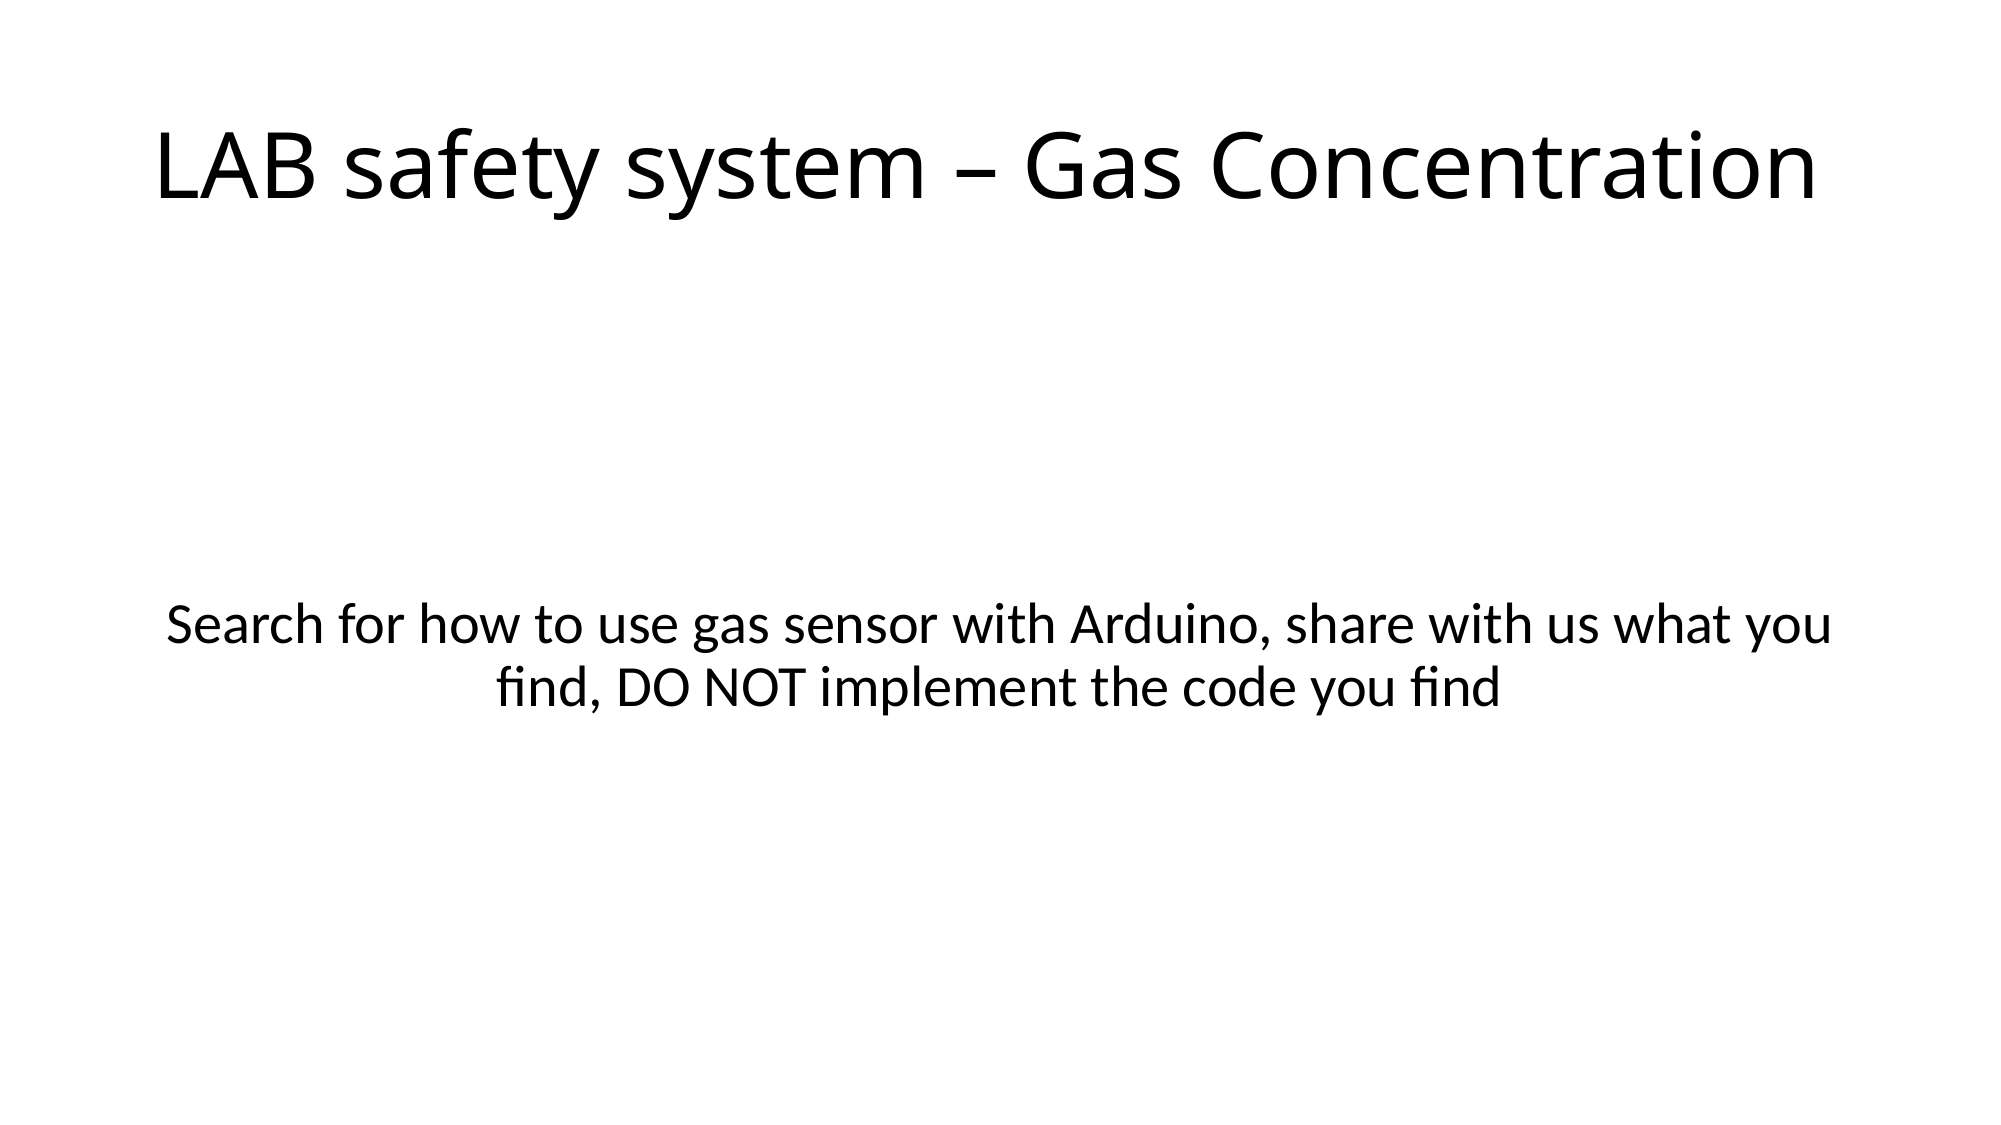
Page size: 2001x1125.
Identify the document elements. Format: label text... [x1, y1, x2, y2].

list Search for how to use gas sensor with Arduino, share with us what you find, DO NOT implement the code you find [137, 299, 1863, 1014]
title LAB safety system – Gas Concentration [137, 59, 1863, 278]
